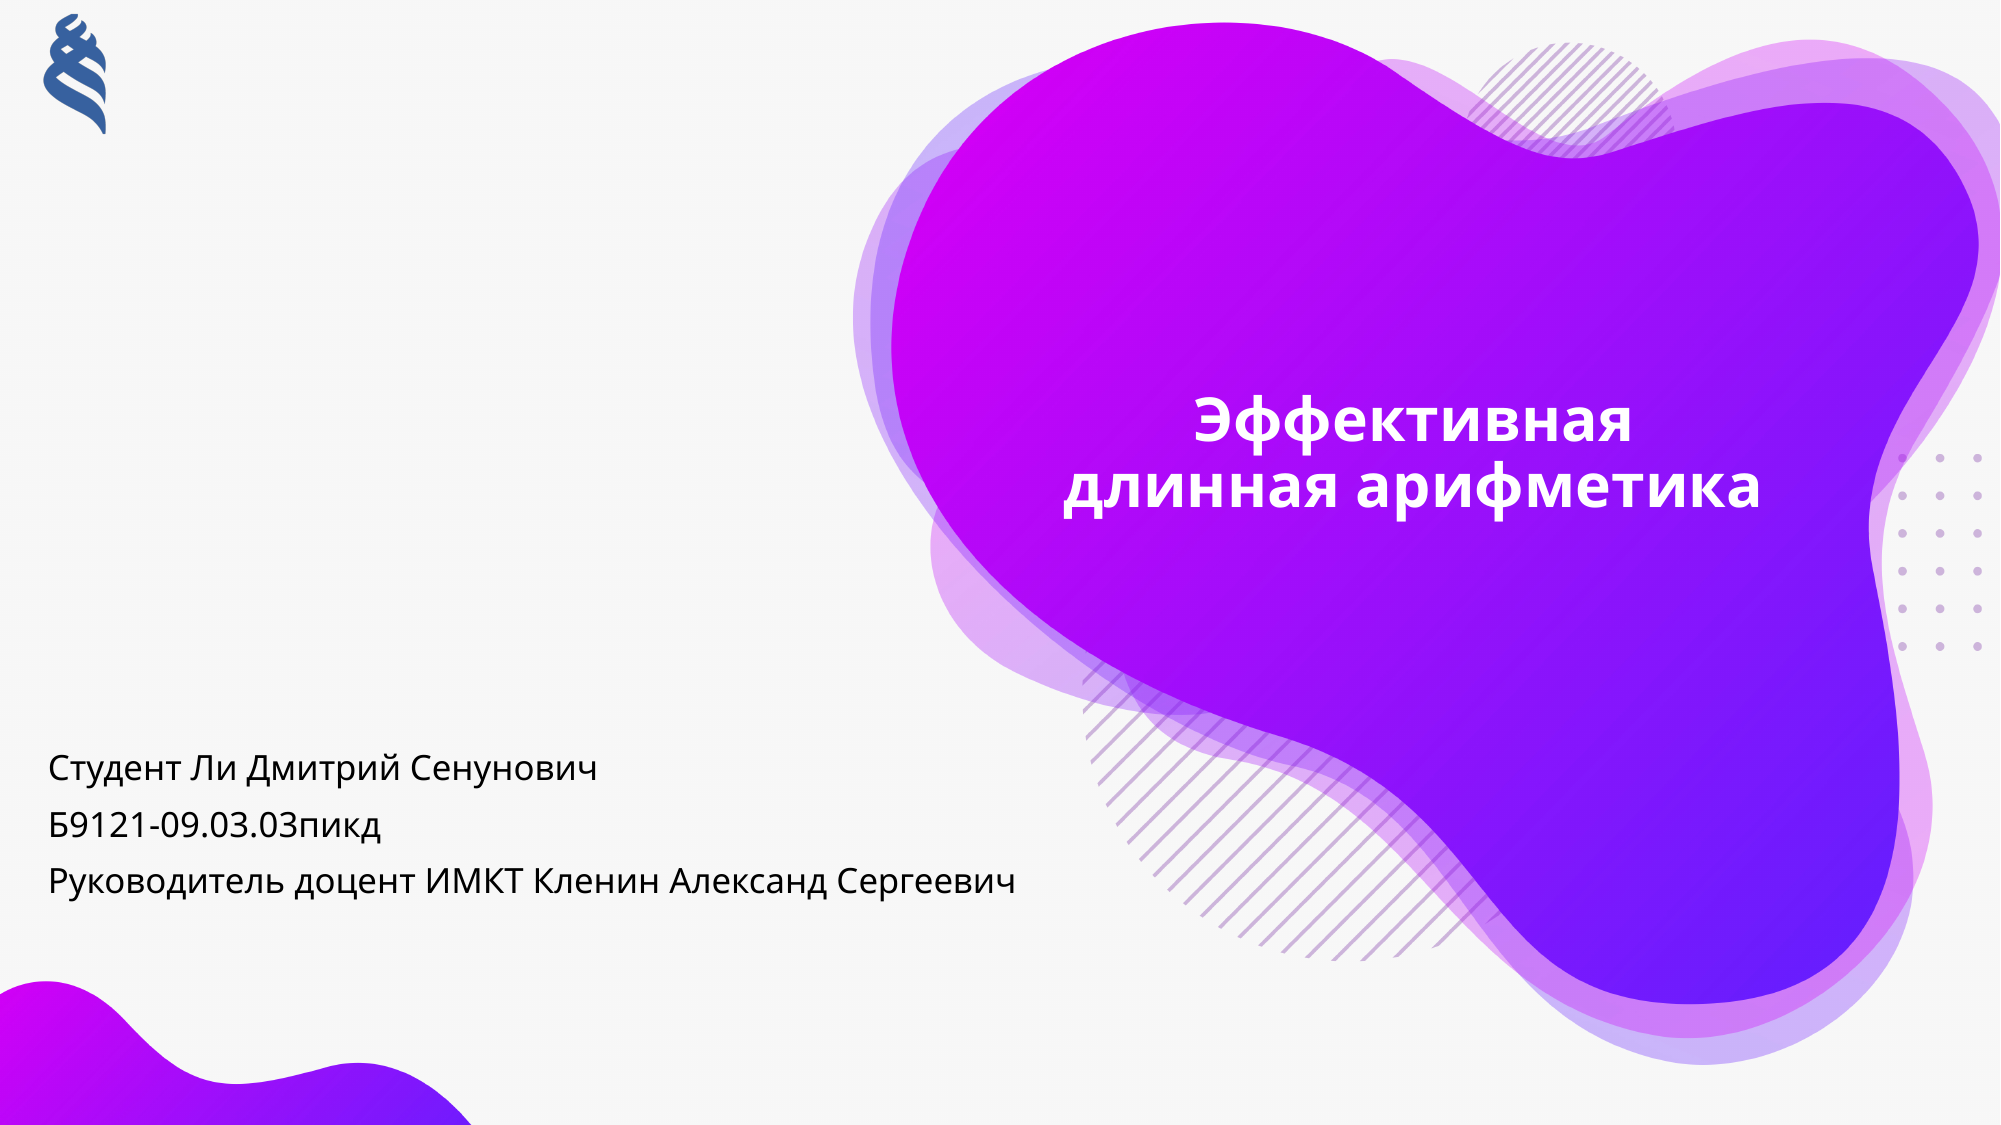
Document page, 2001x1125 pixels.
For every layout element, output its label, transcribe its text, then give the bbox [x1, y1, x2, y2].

subtitle Студент Ли Дмитрий Сенунович Б9121-09.03.03пикд Руководитель доцент ИМКТ Кленин Александ Сергеевич [33, 742, 1074, 937]
title Эффективная длинная арифметика [1041, 365, 1787, 528]
picture [0, 0, 2000, 1125]
